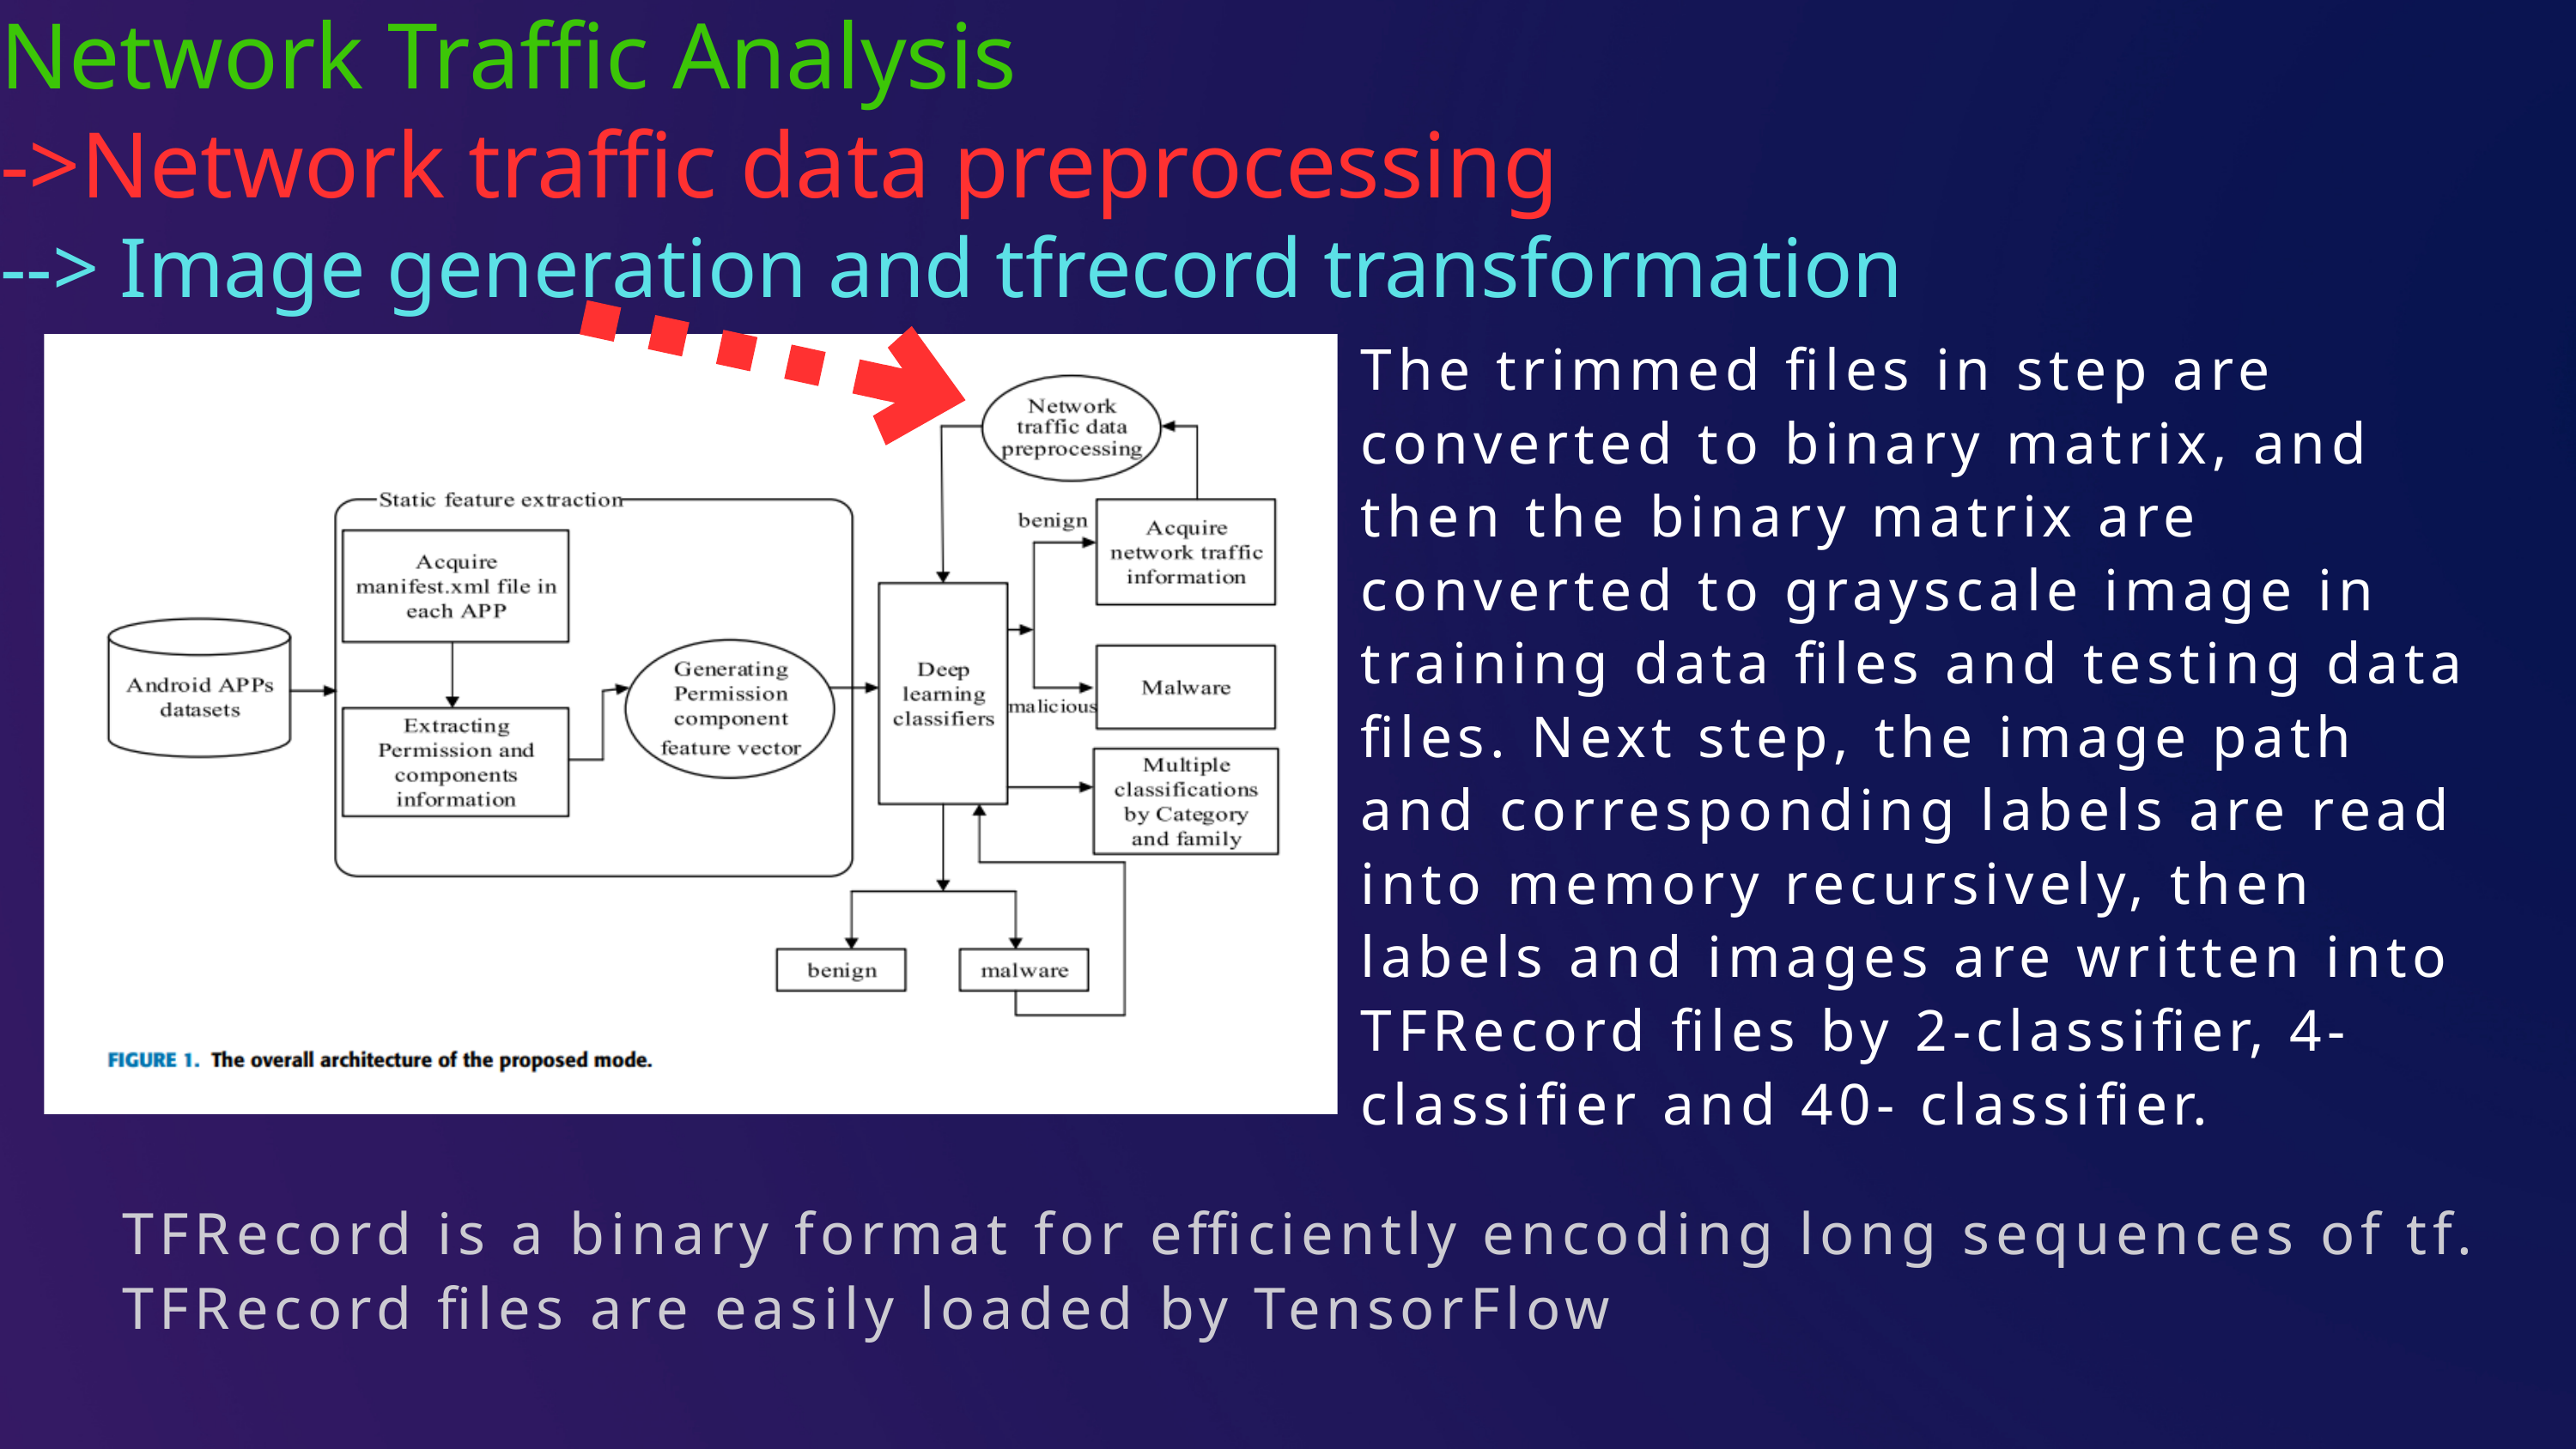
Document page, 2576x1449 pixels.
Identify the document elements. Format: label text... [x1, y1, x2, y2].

text_box Network Traffic Analysis ->Network traffic data preprocessing --> Image generation and tfrecord transformation [0, 0, 2063, 314]
text_box [44, 334, 1338, 1114]
text_box [0, 0, 2576, 1449]
text_box TFRecord is a binary format for efficiently encoding long sequences of tf. TFRecord files are easily loaded by TensorFlow [122, 1191, 2576, 1341]
text_box The trimmed files in step are converted to binary matrix, and then the binary matrix are converted to grayscale image in training data files and testing data files. Next step, the image path and corresponding labels are read into memory recursively, then labels and images are written into TFRecord files by 2-classifier, 4- classifier and 40- classifier. [1360, 327, 2481, 1137]
